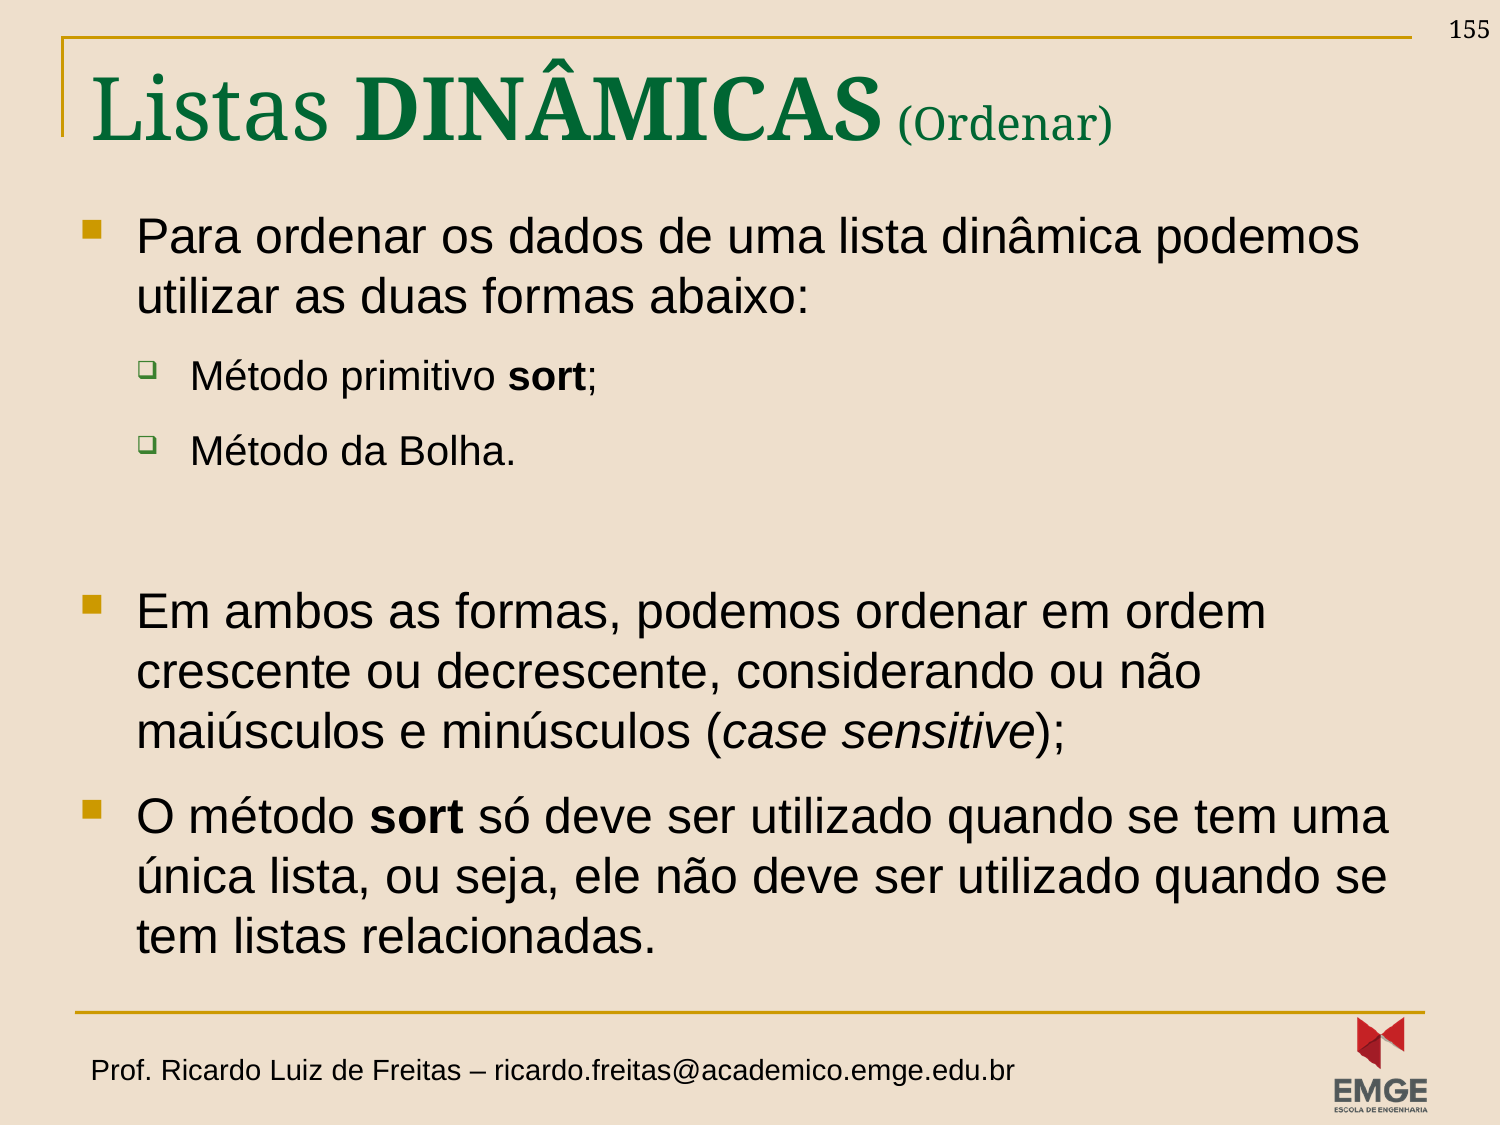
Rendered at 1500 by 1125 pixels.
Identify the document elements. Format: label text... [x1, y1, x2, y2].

title Listas DINÂMICAS (Ordenar) [75, 45, 1461, 233]
picture [1328, 1012, 1433, 1116]
slide_number 155 [1392, 0, 1500, 55]
list Para ordenar os dados de uma lista dinâmica podemos utilizar as duas formas abaixo: Método primitivo sort; Método da Bolha. Em ambos as formas, podemos ordenar em ordem crescente ou decrescente, considerando ou não maiúsculos e minúsculos (case sensitive); O método sort só deve ser utilizado quando se tem uma única lista, ou seja, ele não deve ser utilizado quando se tem listas relacionadas. [64, 196, 1407, 1000]
